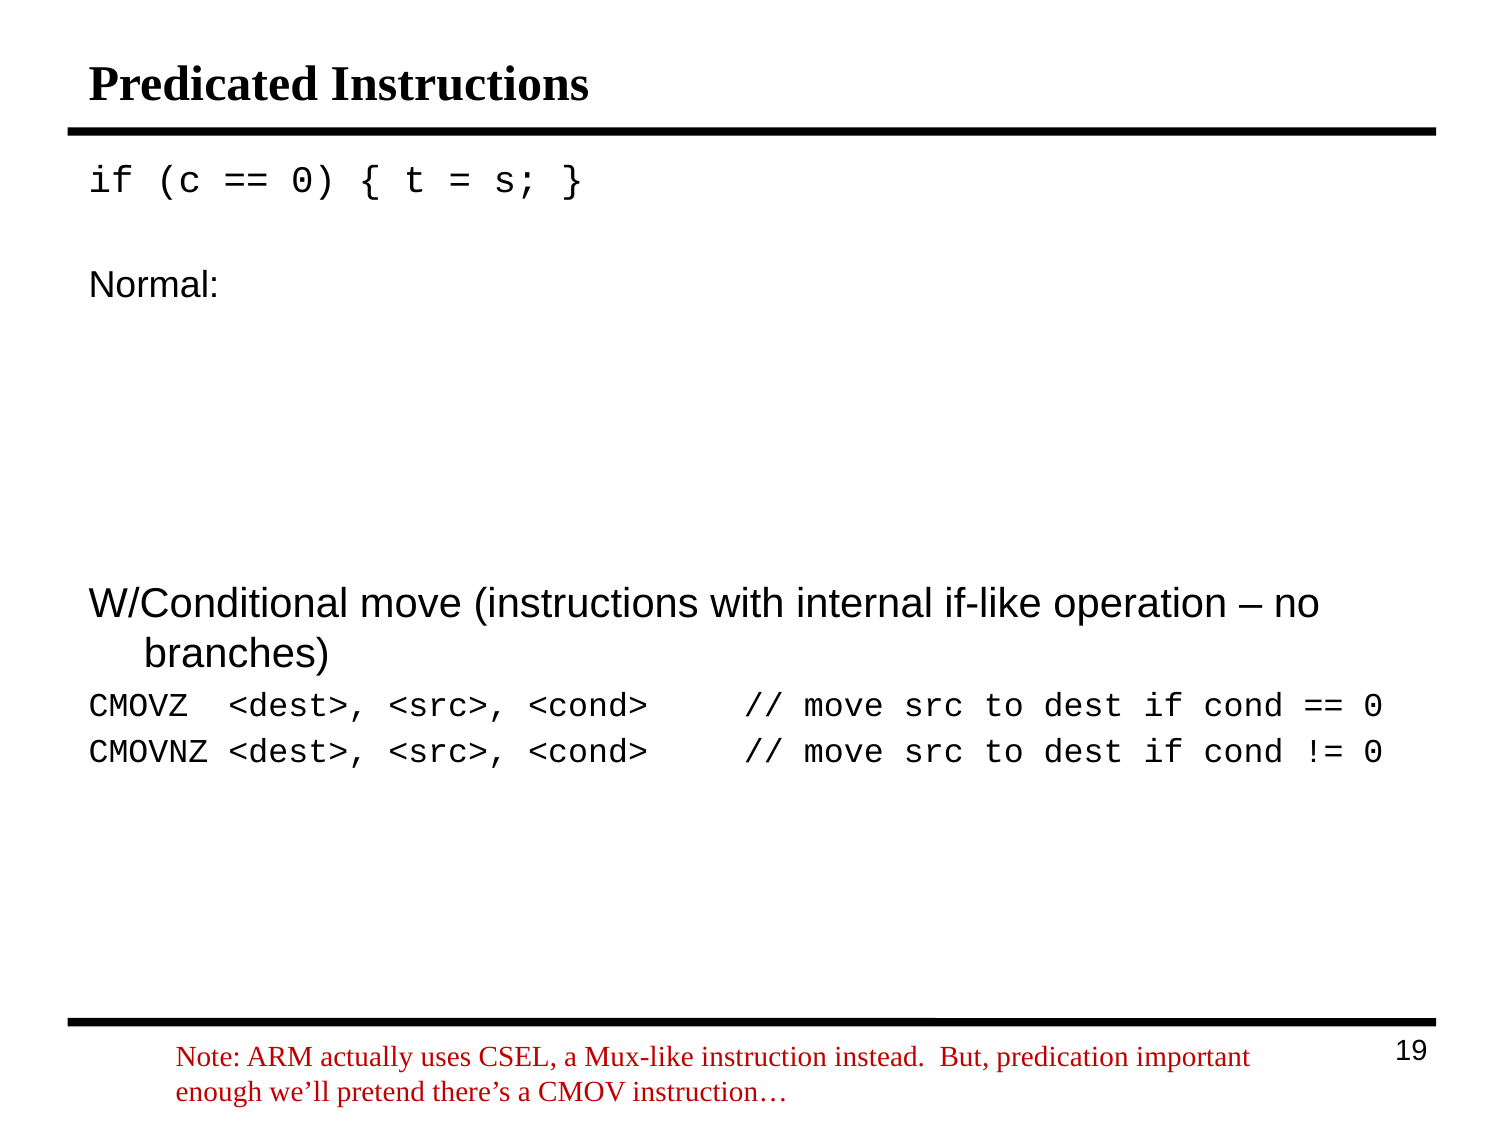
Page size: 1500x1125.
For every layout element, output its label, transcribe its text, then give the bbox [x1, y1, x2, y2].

title Predicated Instructions [73, 36, 1431, 124]
slide_number 190 [1134, 1023, 1443, 1099]
text_box Note: ARM actually uses CSEL, a Mux-like instruction instead. But, predication important enough we’ll pretend there’s a CMOV instruction… [160, 1029, 1274, 1115]
list if (c == 0) { t = s; } Normal: W/Conditional move (instructions with internal if-like operation – no branches) CMOVZ <dest>, <src>, <cond> // move src to dest if cond == 0 CMOVNZ <dest>, <src>, <cond> // move src to dest if cond != 0 [73, 148, 1431, 1012]
